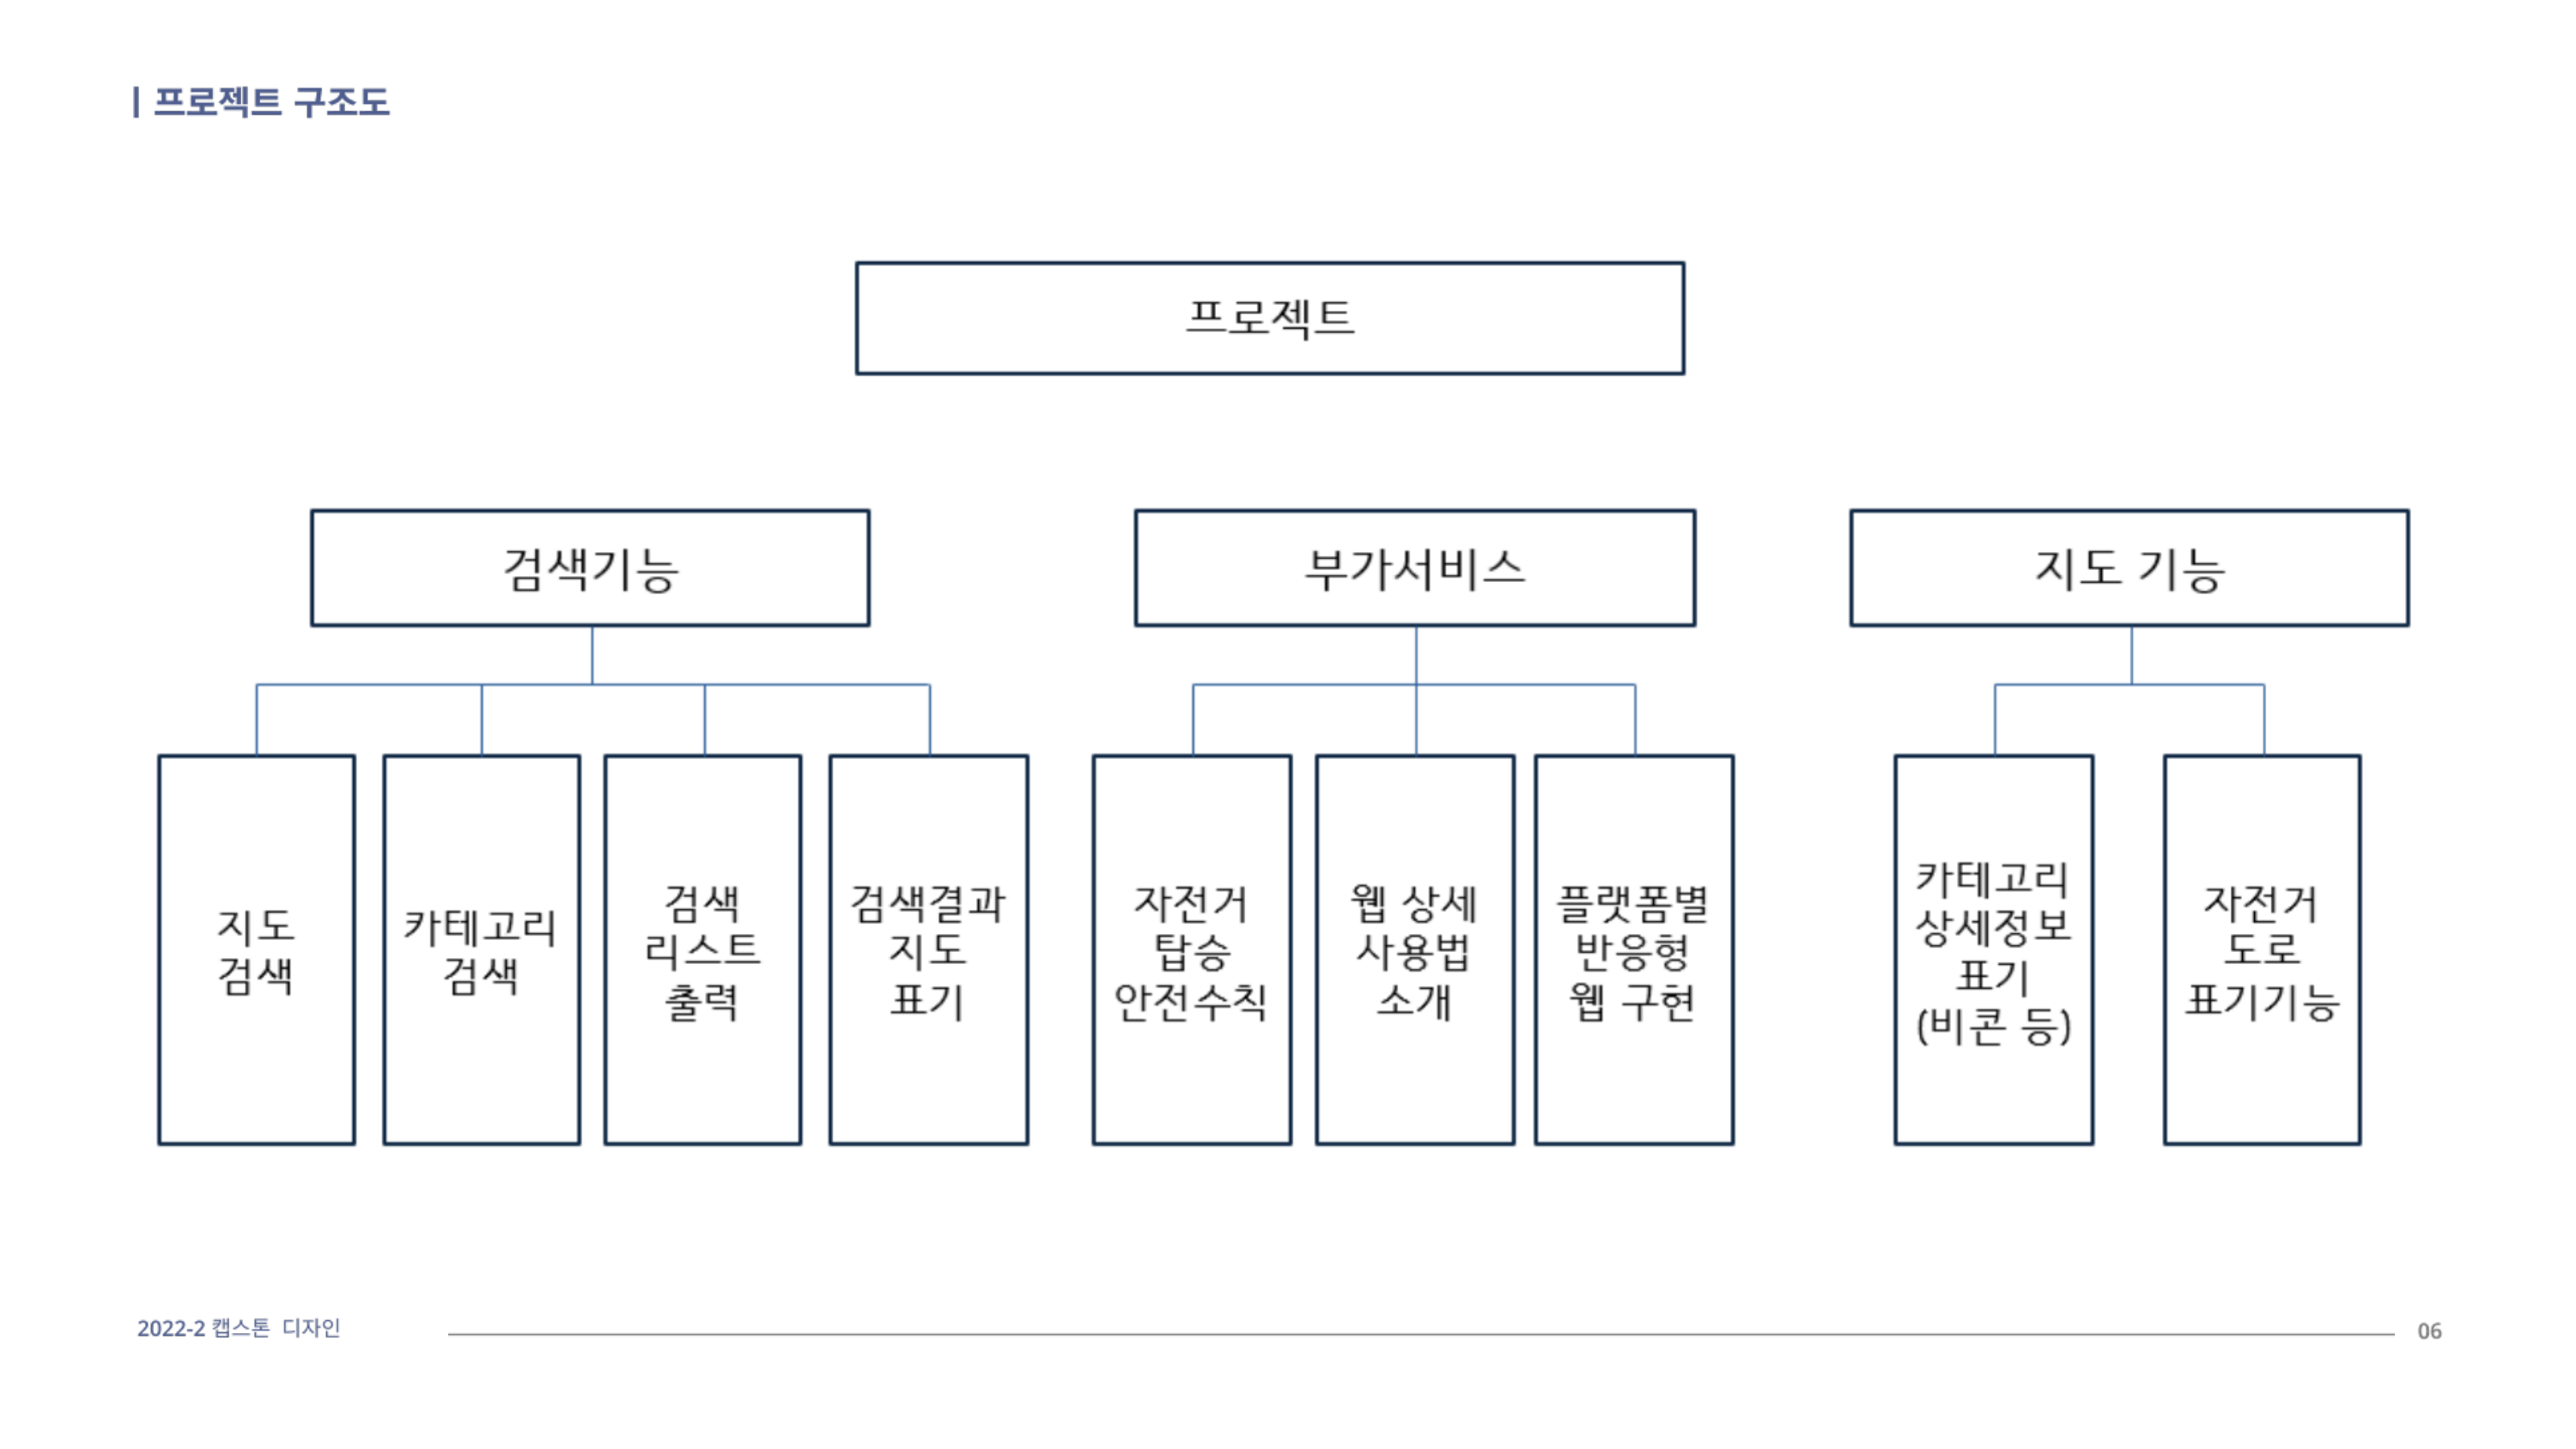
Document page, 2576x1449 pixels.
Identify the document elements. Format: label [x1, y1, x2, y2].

text_box [118, 451, 2457, 1227]
picture [113, 75, 407, 139]
text_box [741, 205, 1737, 447]
picture [2414, 1313, 2453, 1356]
picture [135, 1311, 357, 1355]
text_box [448, 1331, 2395, 1339]
